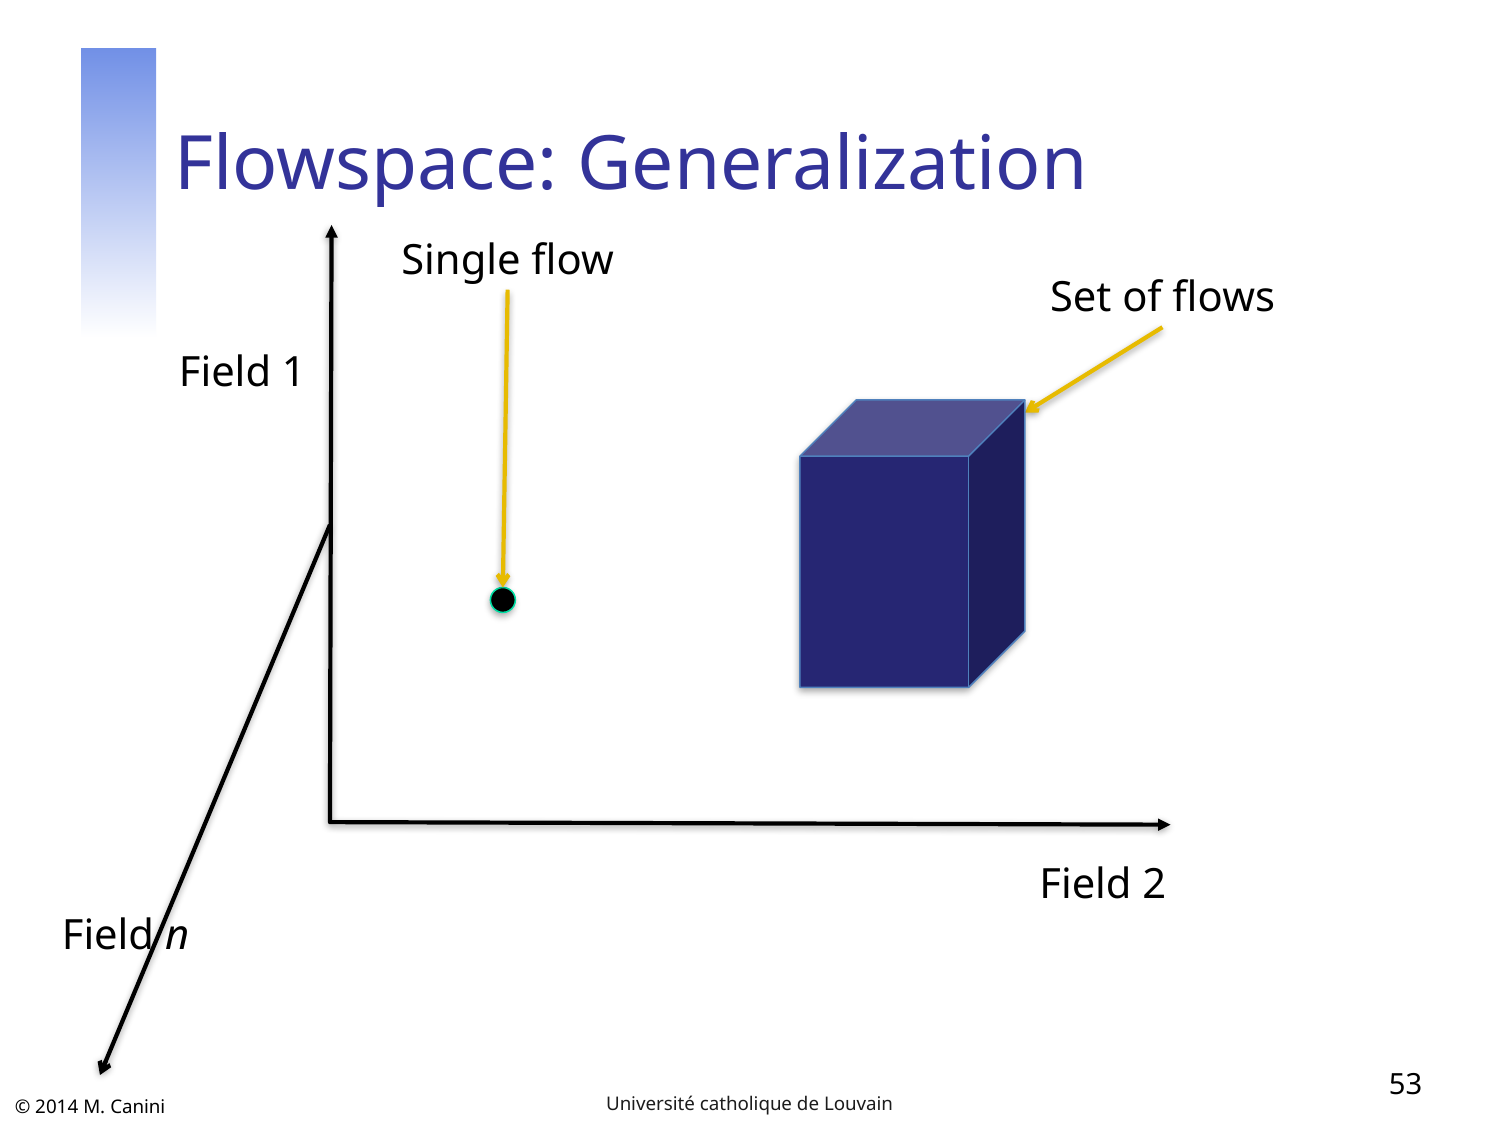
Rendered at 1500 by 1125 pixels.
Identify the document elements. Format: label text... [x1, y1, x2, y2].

text_box [799, 399, 1026, 689]
text_box Single flow [386, 224, 629, 290]
footer Université catholique de Louvain [512, 1083, 987, 1125]
text_box Field n [47, 900, 94, 965]
slide_number 53 [1124, 1037, 1438, 1113]
text_box [325, 224, 1171, 831]
text_box Field 2 [1024, 849, 1182, 915]
text_box Set of flows [1012, 262, 1313, 328]
text_box [489, 588, 517, 614]
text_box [1048, 298, 1139, 437]
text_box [354, 433, 657, 440]
text_box Field 1 [164, 337, 321, 402]
title Flowspace: Generalization [158, 49, 1438, 213]
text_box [99, 821, 331, 1076]
